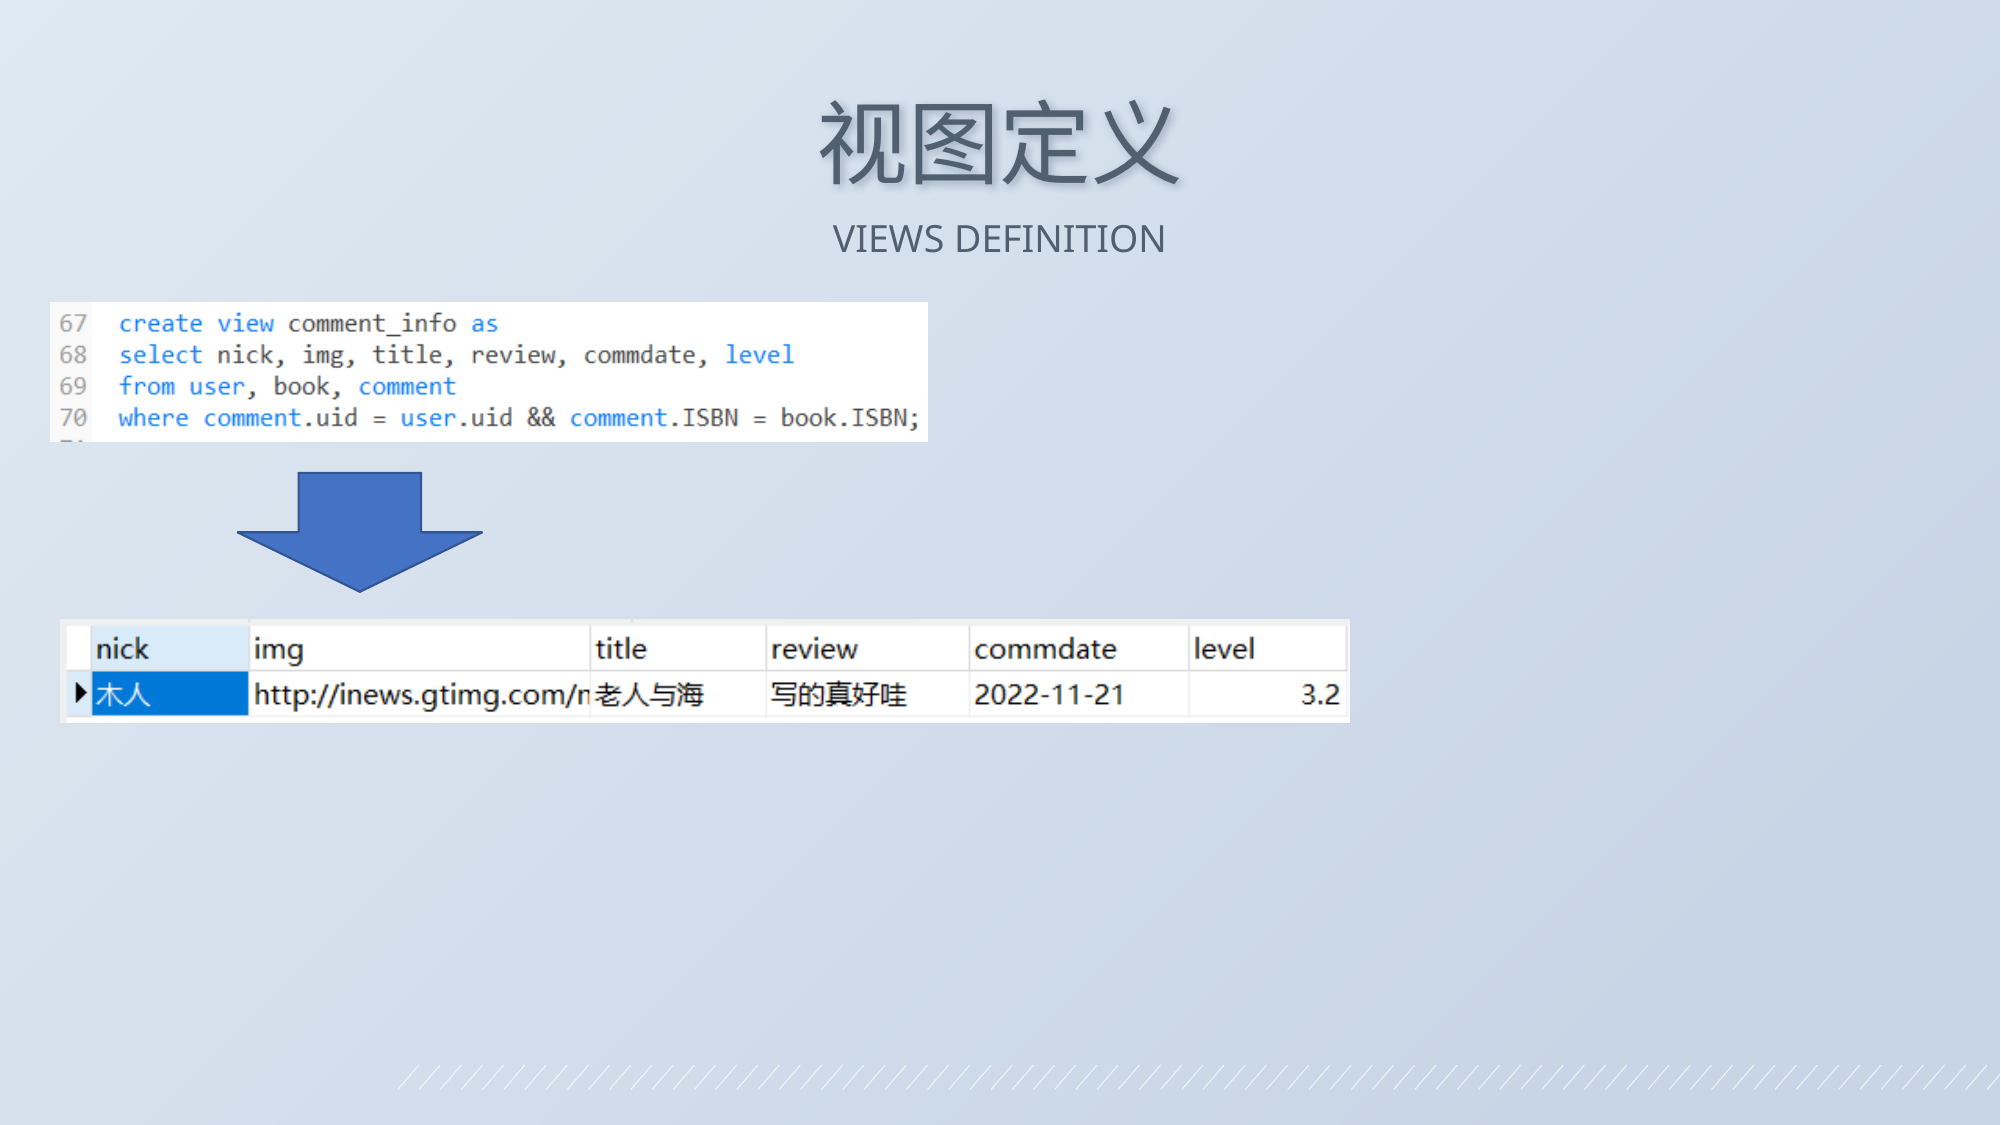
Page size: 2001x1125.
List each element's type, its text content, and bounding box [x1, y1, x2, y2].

picture [60, 618, 1350, 723]
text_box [397, 1046, 2000, 1102]
text_box [236, 471, 483, 593]
text_box 视图定义 [657, 77, 1343, 203]
picture [50, 302, 928, 442]
text_box views Definition [667, 207, 1333, 267]
